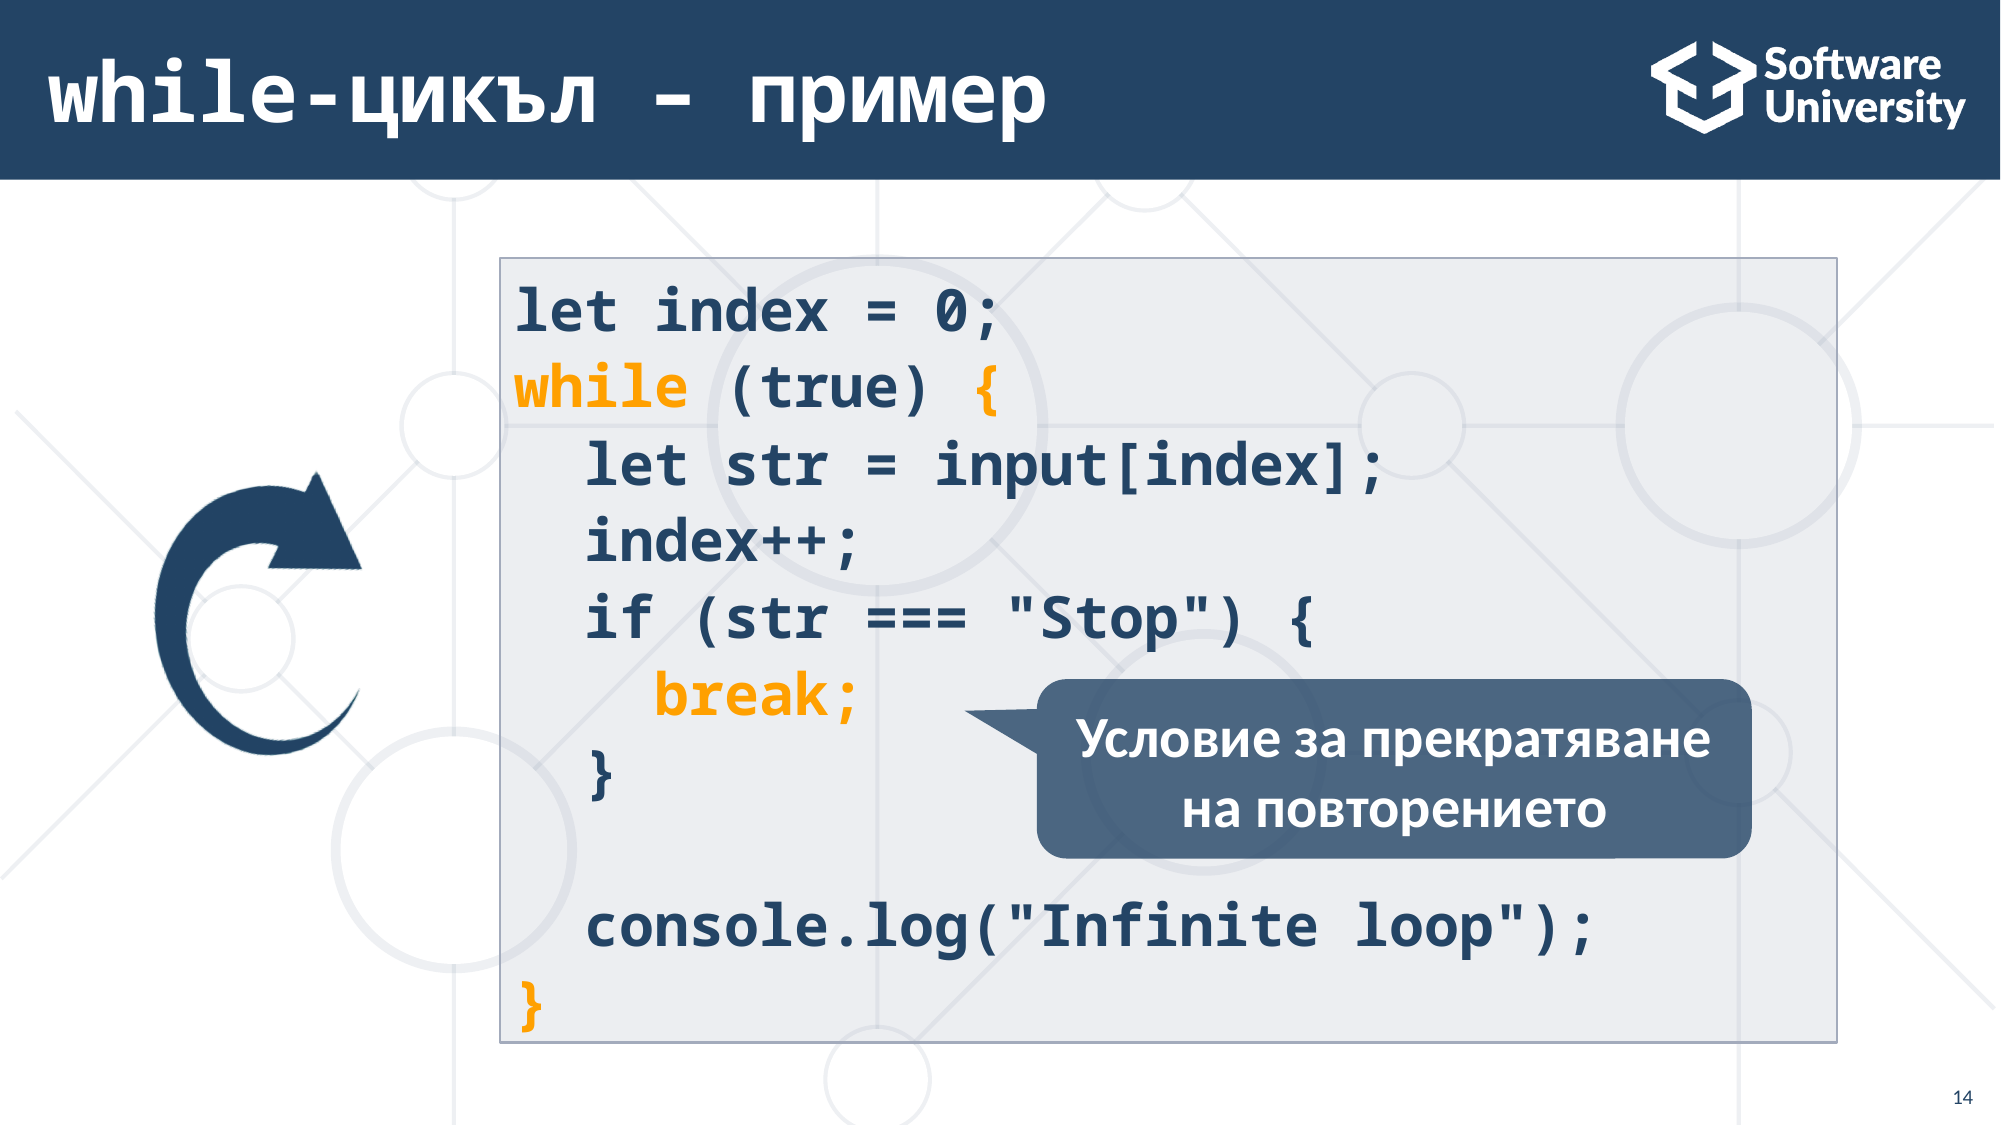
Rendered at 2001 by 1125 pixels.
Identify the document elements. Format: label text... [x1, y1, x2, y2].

slide_number 14 [1927, 1067, 1989, 1117]
text_box Условие за прекратяване на повторението [962, 677, 1754, 861]
title while-цикъл – пример [31, 16, 1625, 162]
picture [111, 449, 414, 791]
text_box let index = 0; while (true) { let str = input[index]; index++; if (str === "Stop") { break; } console.log("Infinite loop"); } [499, 258, 1838, 1043]
picture [1651, 41, 1966, 134]
